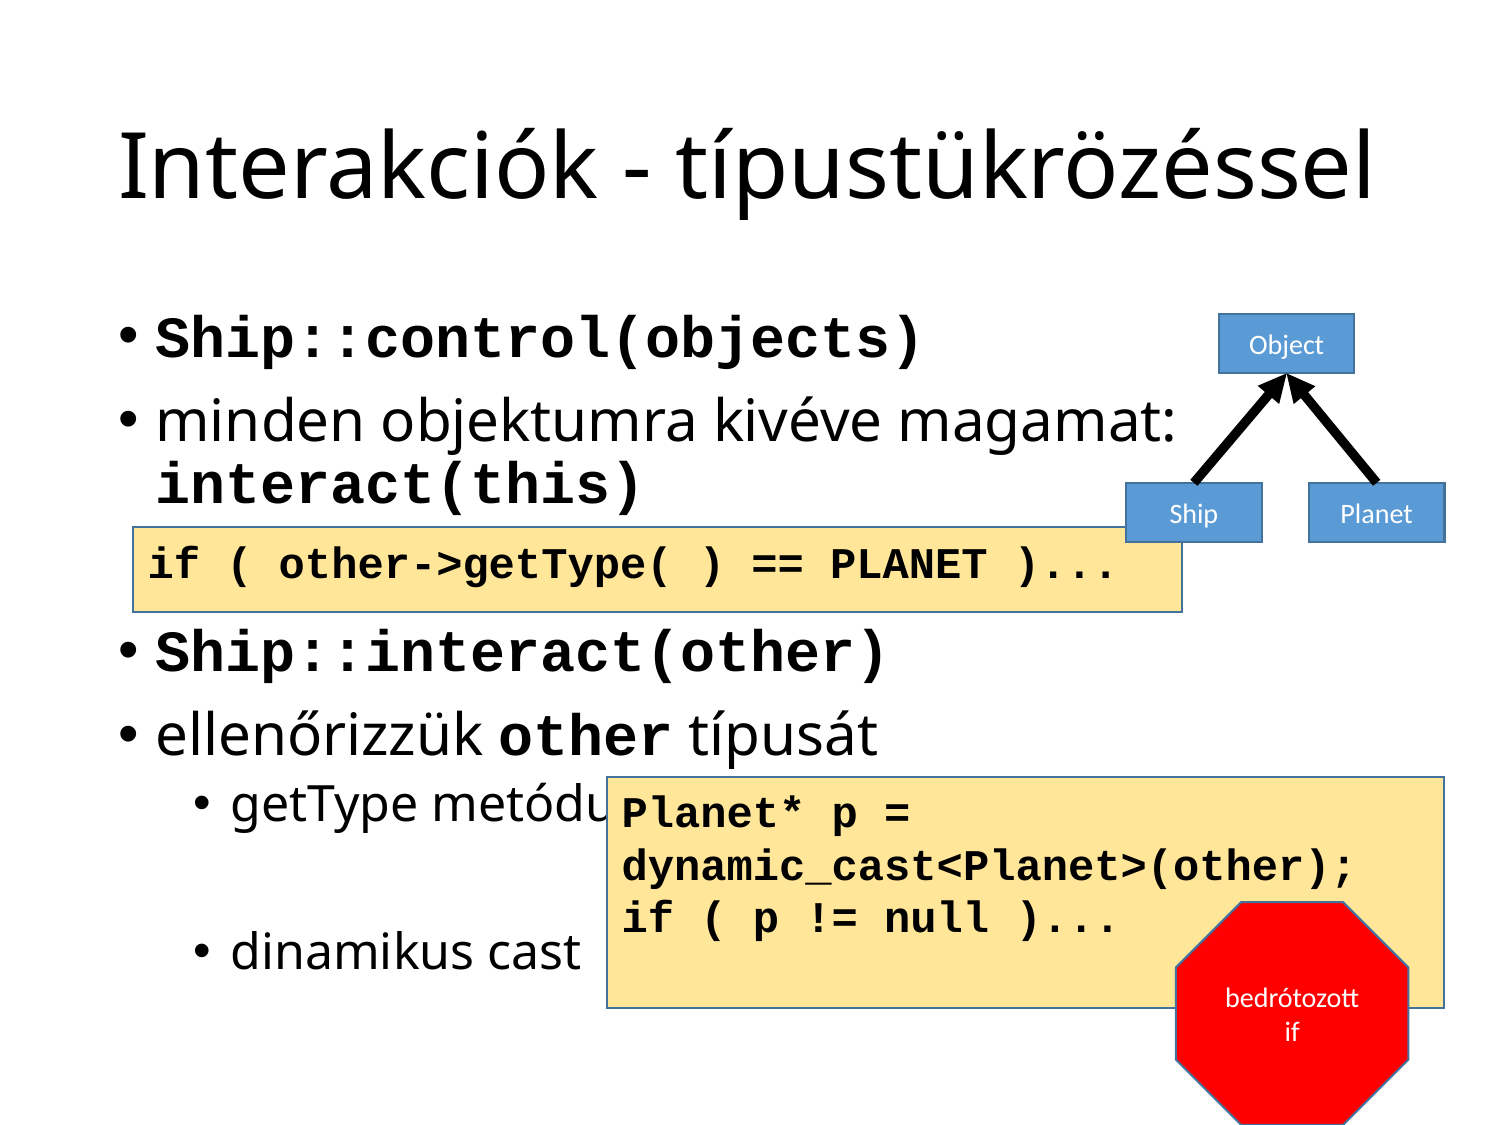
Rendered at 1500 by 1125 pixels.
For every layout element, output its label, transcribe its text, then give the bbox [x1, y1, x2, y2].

text_box Planet* p = dynamic_cast<Planet>(other); if ( p != null )... [606, 776, 1445, 1009]
text_box Ship [1125, 482, 1263, 543]
text_box if ( other->getType( ) == PLANET )... [132, 526, 1183, 613]
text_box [1286, 373, 1377, 483]
list Ship::control(objects) minden objektumra kivéve magamat: interact(this) Ship::interact(other) ellenőrizzük other típusát getType metódus dinamikus cast [103, 299, 1397, 1114]
text_box bedrótozott if [1174, 901, 1410, 1125]
title Interakciók - típustükrözéssel [103, 59, 1397, 278]
text_box Planet [1308, 482, 1446, 543]
text_box Object [1218, 313, 1355, 373]
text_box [1193, 373, 1286, 483]
